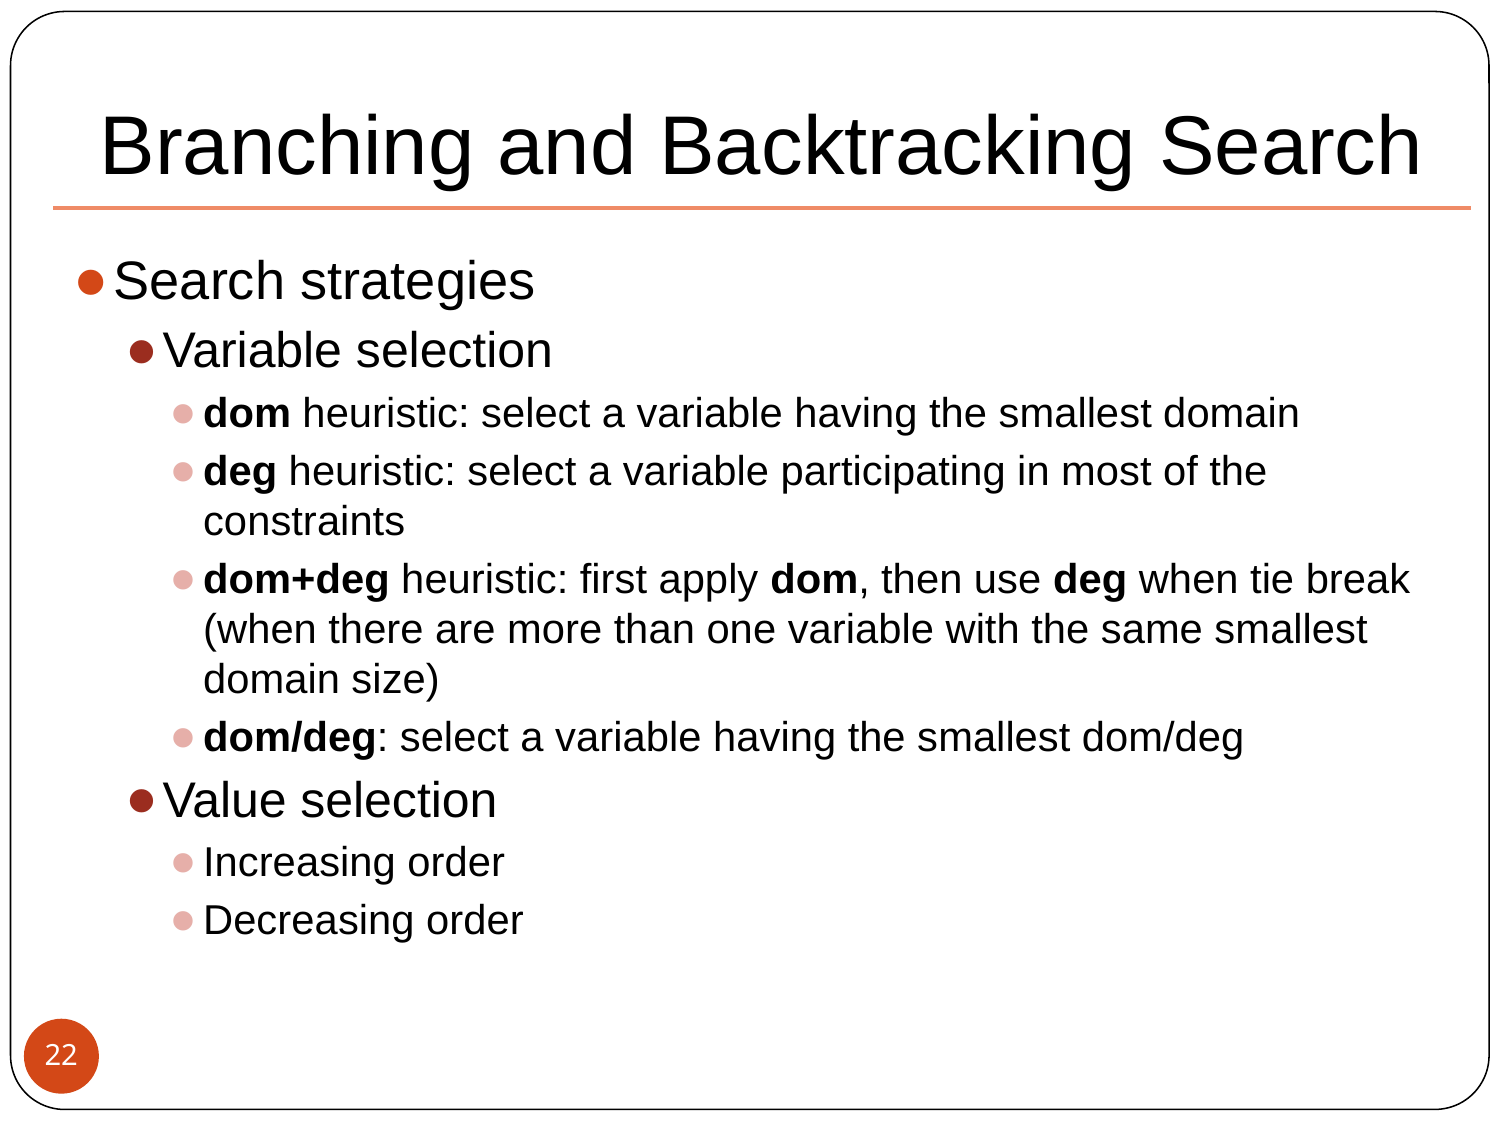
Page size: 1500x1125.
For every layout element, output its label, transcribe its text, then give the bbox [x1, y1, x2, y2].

slide_number ‹#› [23, 1019, 99, 1094]
list Search strategies Variable selection dom heuristic: select a variable having the smallest domain deg heuristic: select a variable participating in most of the constraints dom+deg heuristic: first apply dom, then use deg when tie break (when there are more than one variable with the same smallest domain size) dom/deg: select a variable having the smallest dom/deg Value selection Increasing order Decreasing order [53, 237, 1459, 1059]
title Branching and Backtracking Search [53, 19, 1471, 206]
